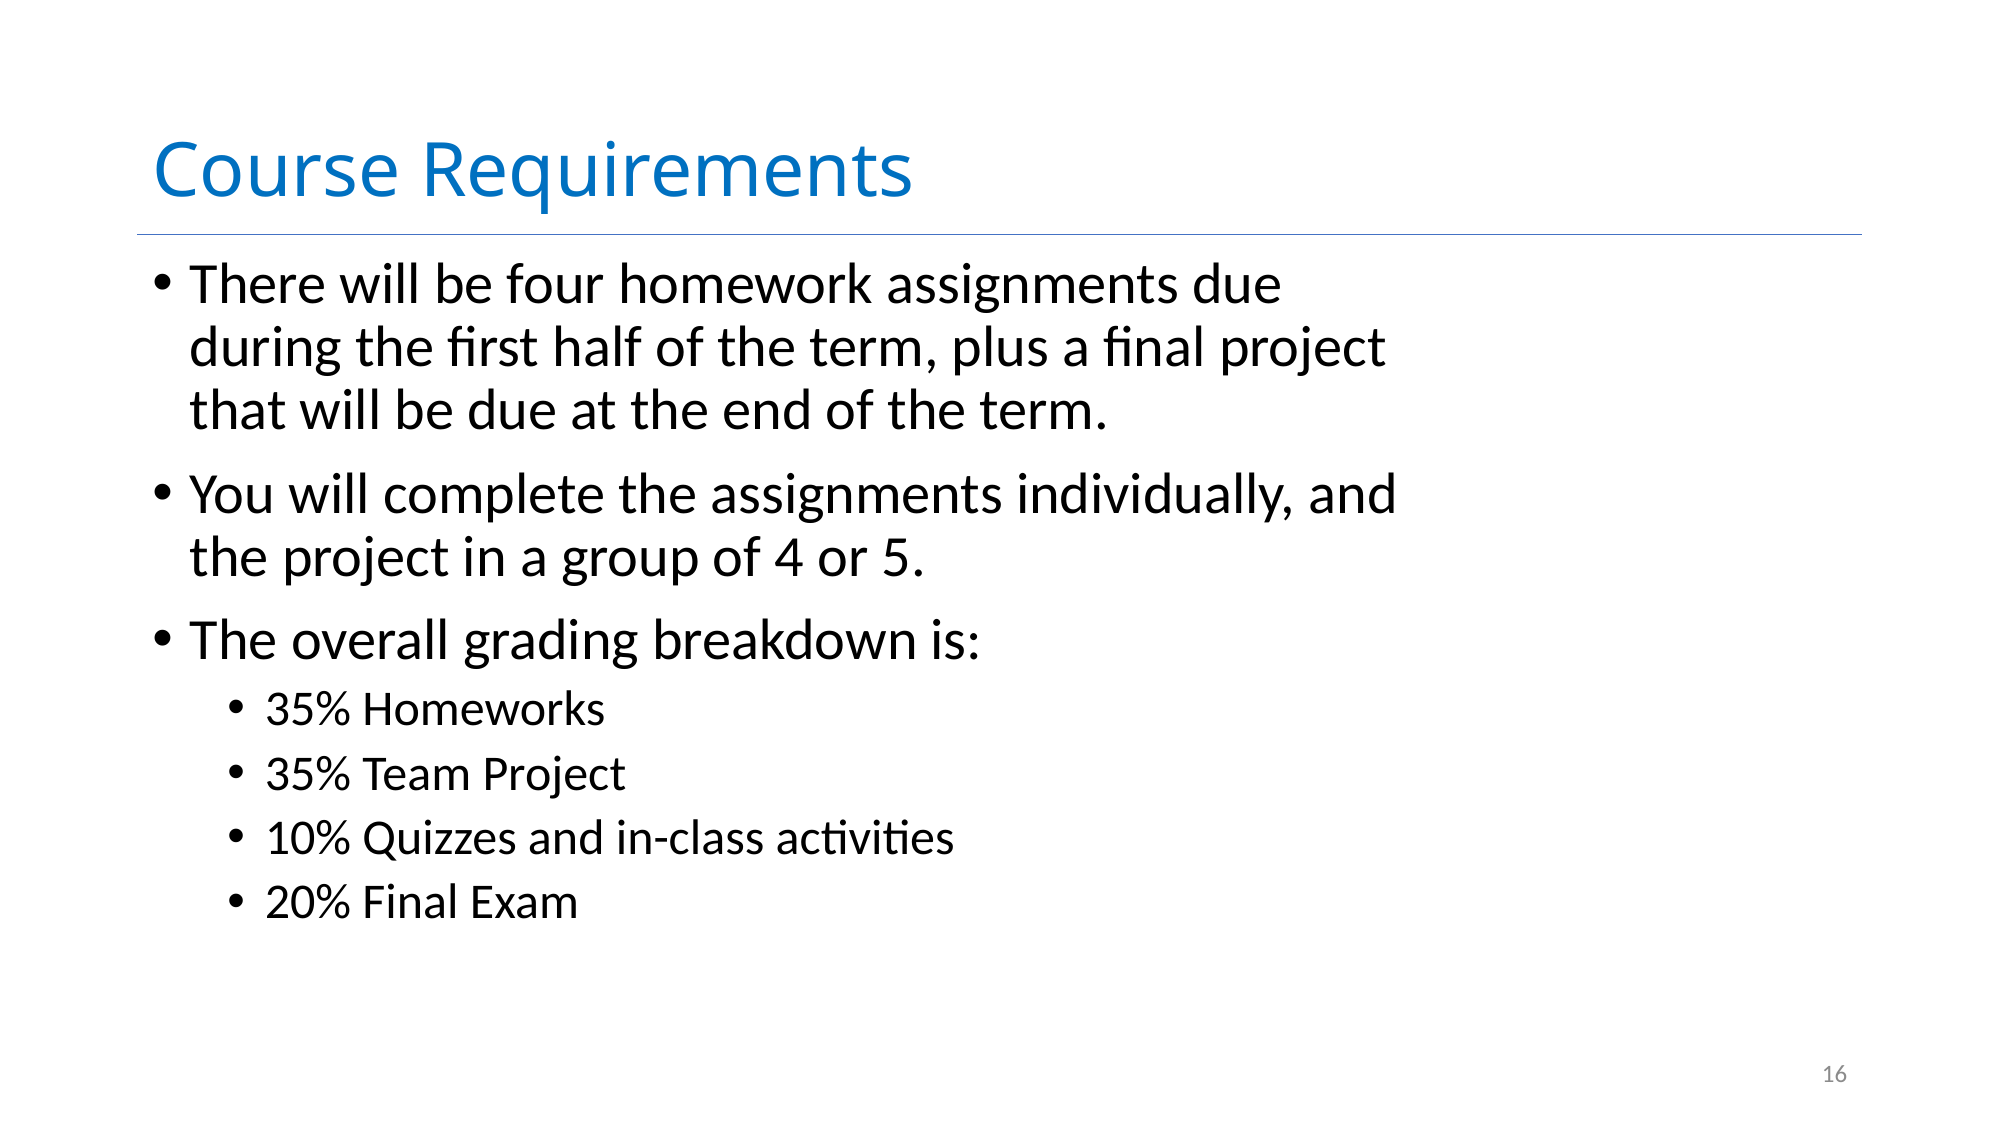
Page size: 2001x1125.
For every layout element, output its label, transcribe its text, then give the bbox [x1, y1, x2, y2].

list There will be four homework assignments due during the first half of the term, plus a final project that will be due at the end of the term. You will complete the assignments individually, and the project in a group of 4 or 5. The overall grading breakdown is: 35% Homeworks 35% Team Project 10% Quizzes and in-class activities 20% Final Exam [137, 246, 1432, 960]
title Course Requirements [137, 3, 1863, 221]
slide_number 16 [1412, 1042, 1863, 1103]
